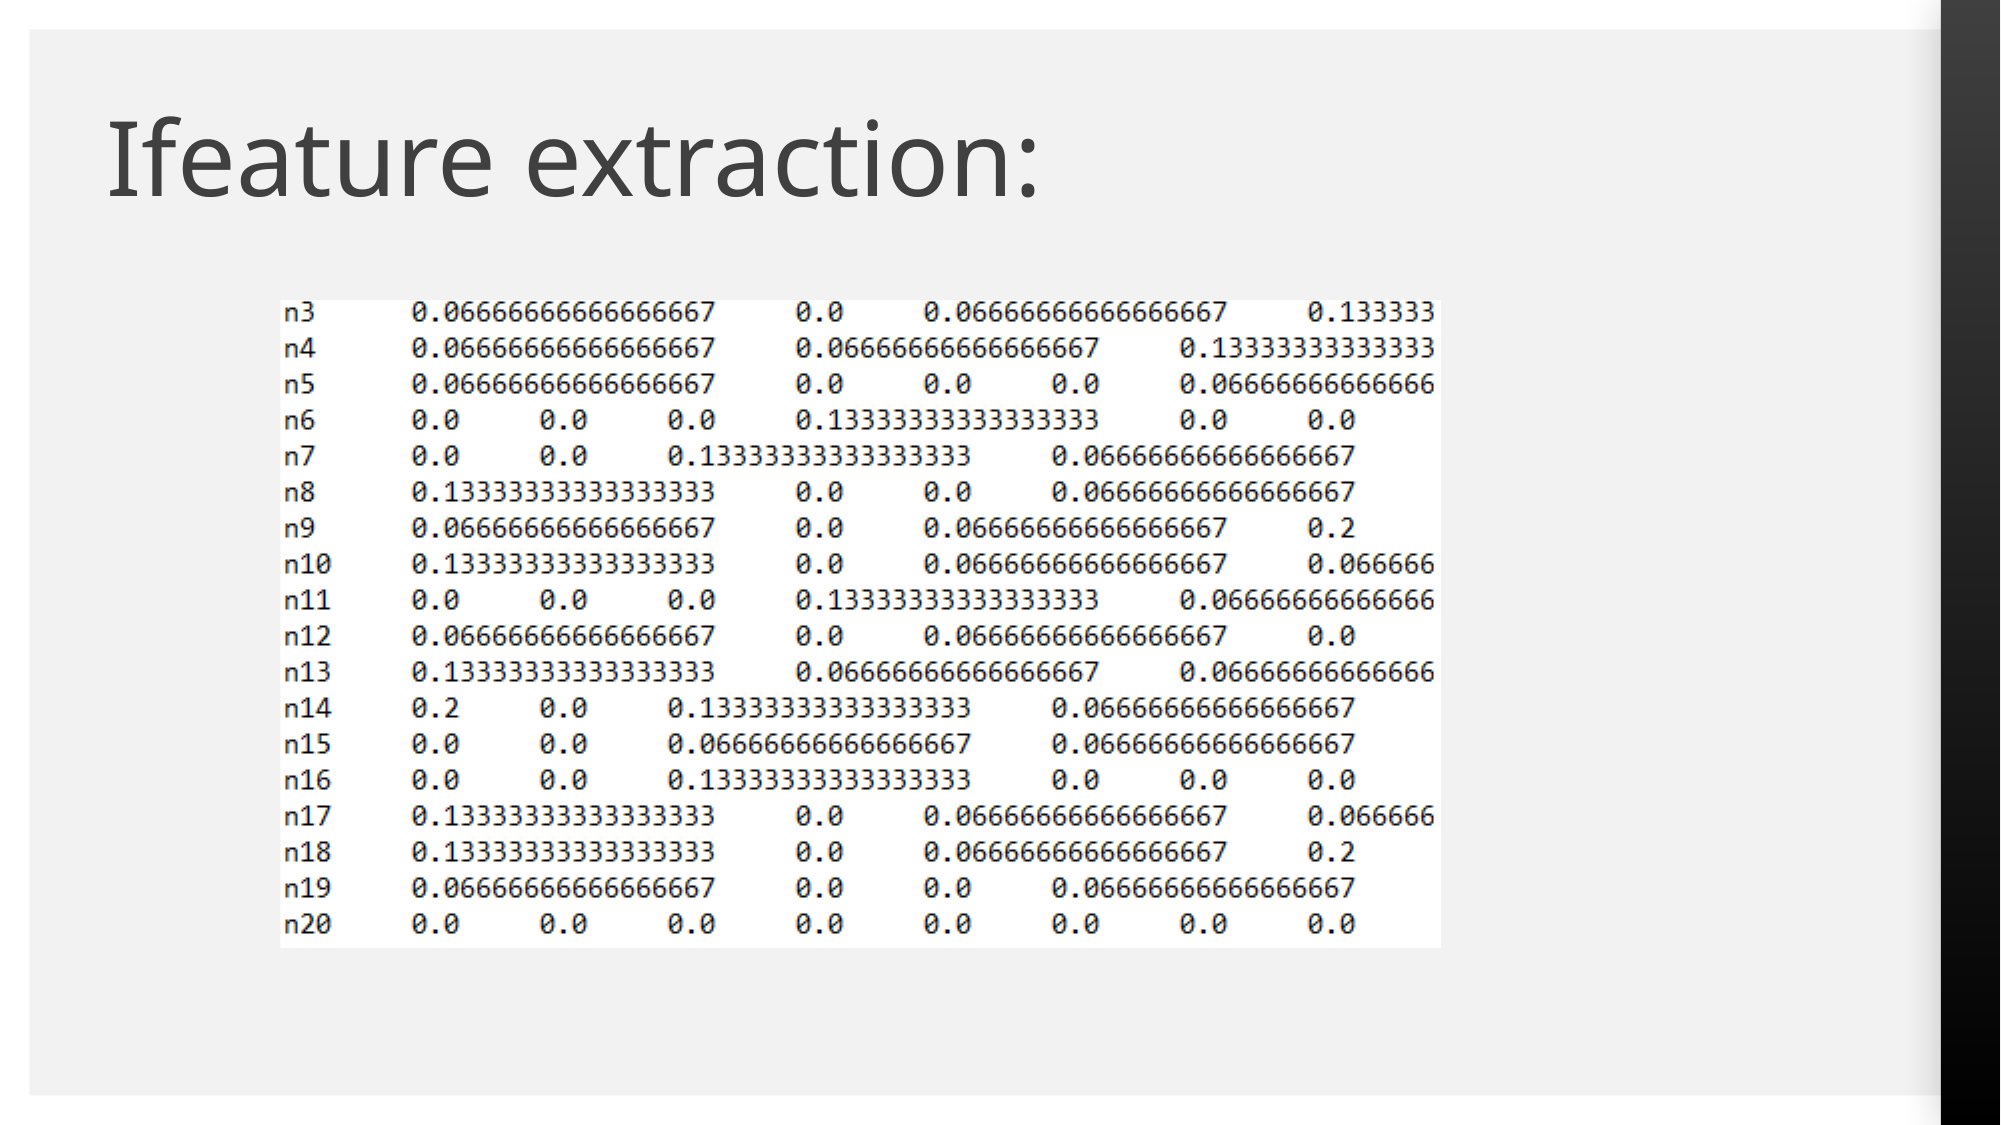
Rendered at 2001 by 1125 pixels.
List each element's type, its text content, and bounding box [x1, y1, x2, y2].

picture [280, 300, 1442, 948]
title Ifeature extraction: [106, 106, 1790, 225]
